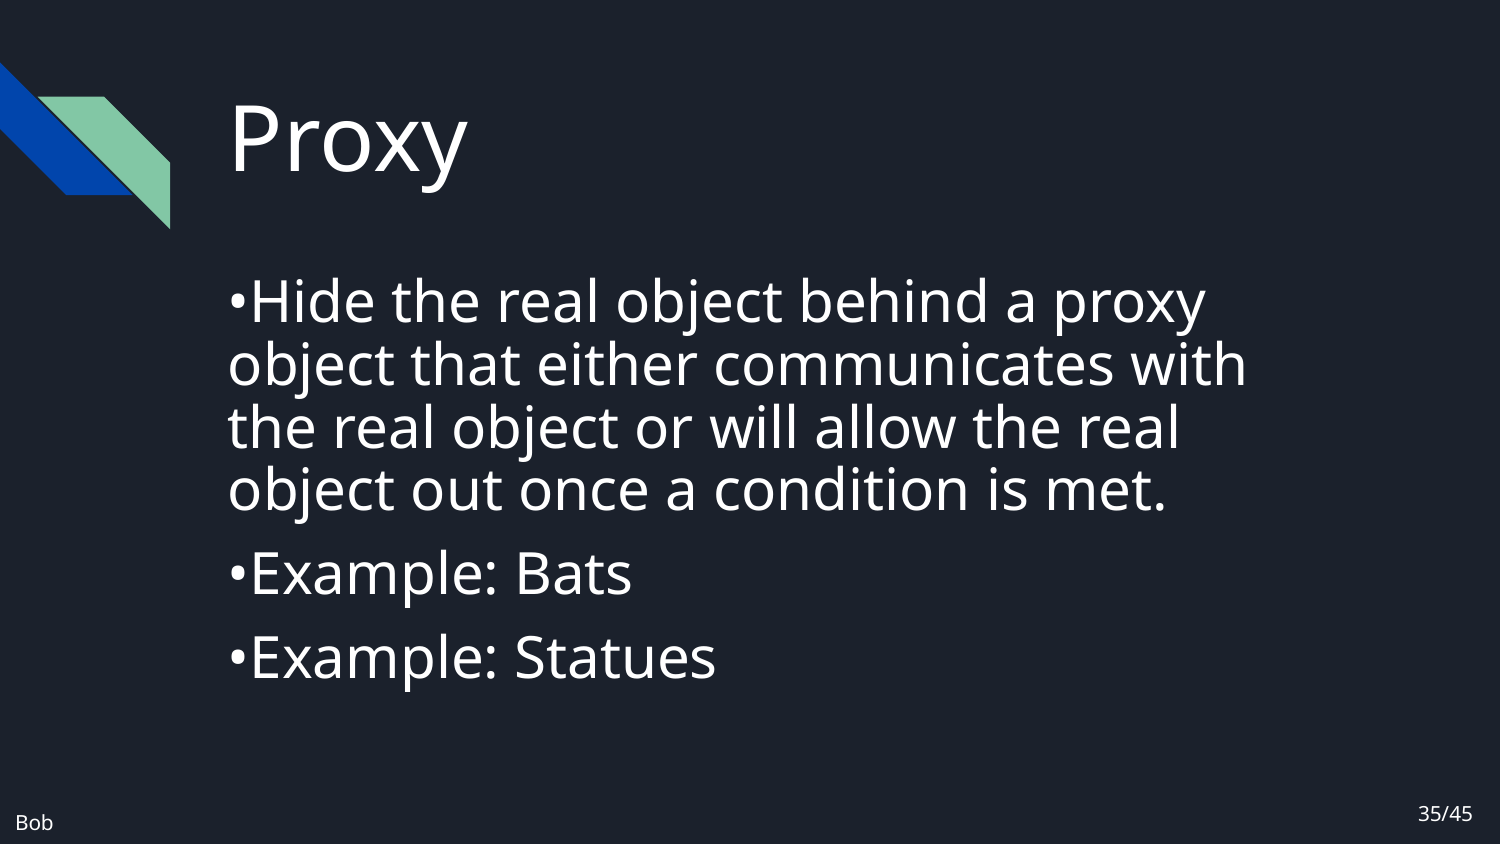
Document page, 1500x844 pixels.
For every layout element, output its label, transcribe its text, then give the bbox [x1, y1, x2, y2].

list 35/45 [1403, 781, 1500, 844]
list Bob [0, 791, 118, 844]
title Proxy [212, 64, 1368, 215]
list •Hide the real object behind a proxy object that either communicates with the real object or will allow the real object out once a condition is met. •Example: Bats •Example: Statues [212, 257, 1368, 735]
